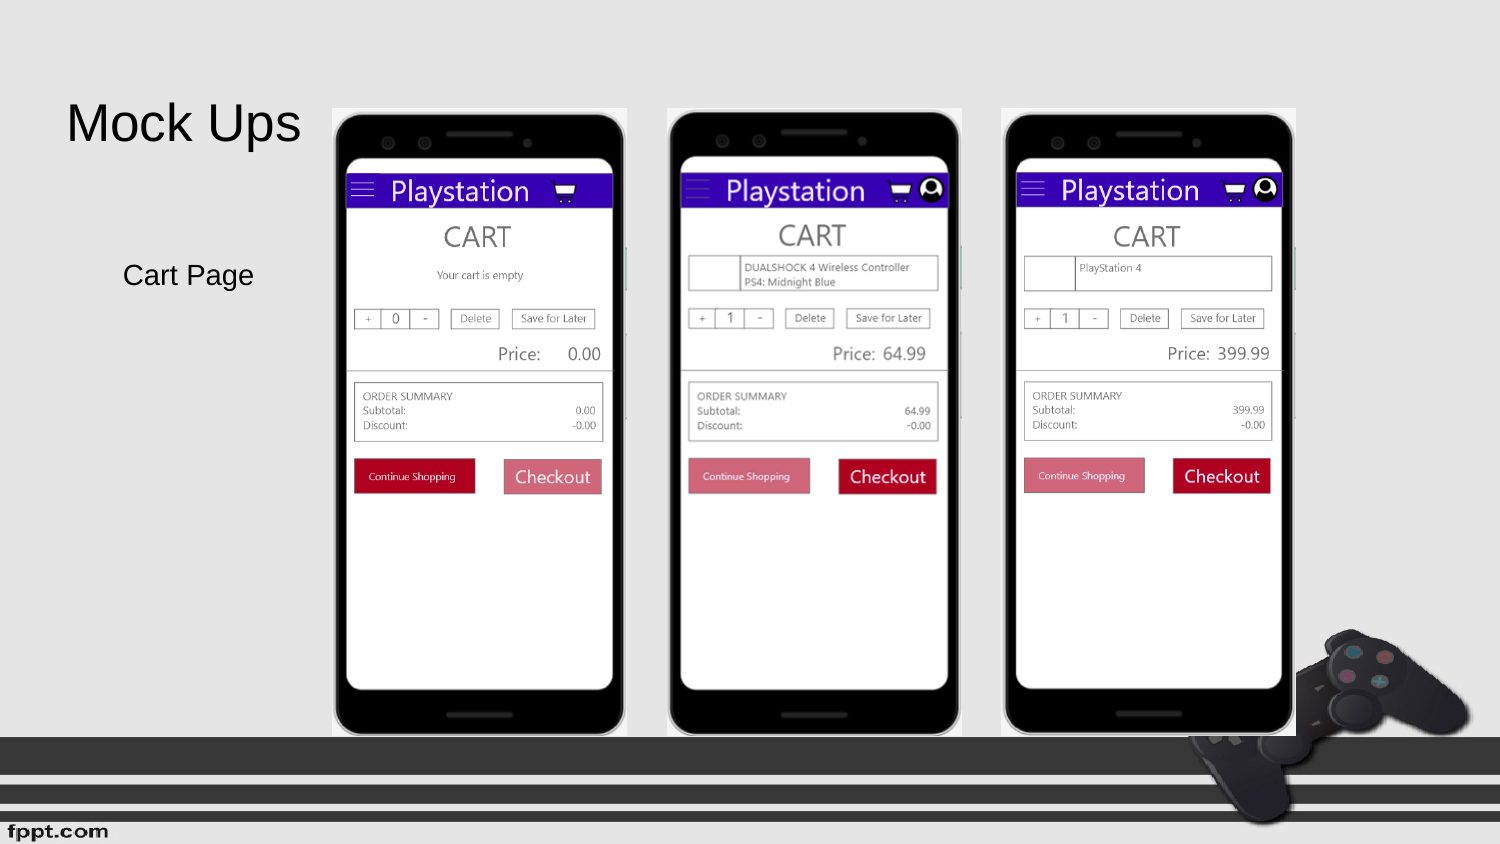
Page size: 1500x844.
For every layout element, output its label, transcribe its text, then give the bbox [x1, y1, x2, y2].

title Mock Ups [51, 72, 1449, 167]
text_box Cart Page [107, 241, 327, 307]
picture [0, 0, 1500, 844]
